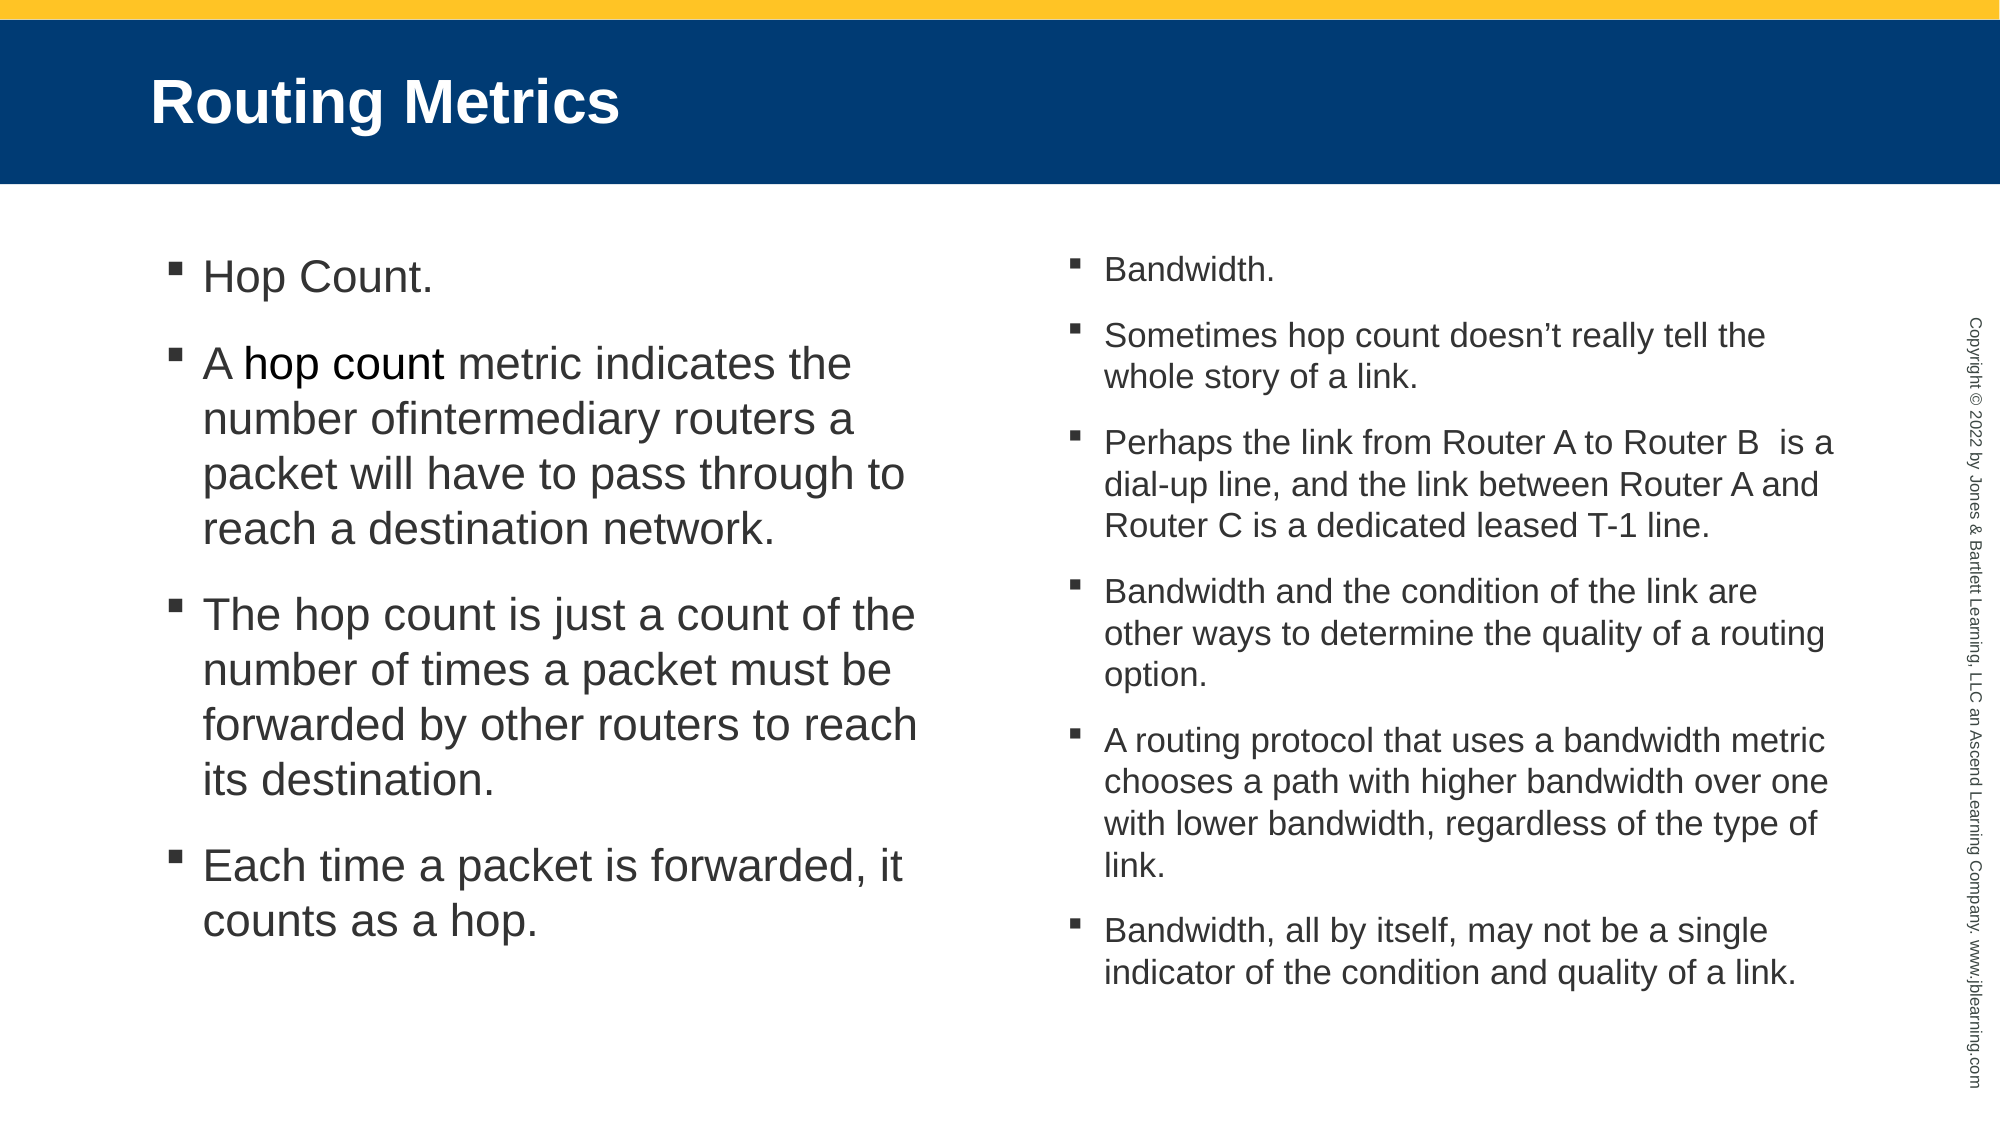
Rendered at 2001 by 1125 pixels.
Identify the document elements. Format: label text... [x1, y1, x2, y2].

list Hop Count. A hop count metric indicates the number ofintermediary routers a packet will have to pass through to reach a destination network. The hop count is just a count of the number of times a packet must be forwarded by other routers to reach its destination. Each time a packet is forwarded, it counts as a hop. [150, 239, 947, 1016]
title Routing Metrics [0, 19, 2000, 185]
list Bandwidth. Sometimes hop count doesn’t really tell the whole story of a link. Perhaps the link from Router A to Router B is a dial-up line, and the link between Router A and Router C is a dedicated leased T-1 line. Bandwidth and the condition of the link are other ways to determine the quality of a routing option. A routing protocol that uses a bandwidth metric chooses a path with higher bandwidth over one with lower bandwidth, regardless of the type of link. Bandwidth, all by itself, may not be a single indicator of the condition and quality of a link. [1052, 239, 1850, 1016]
